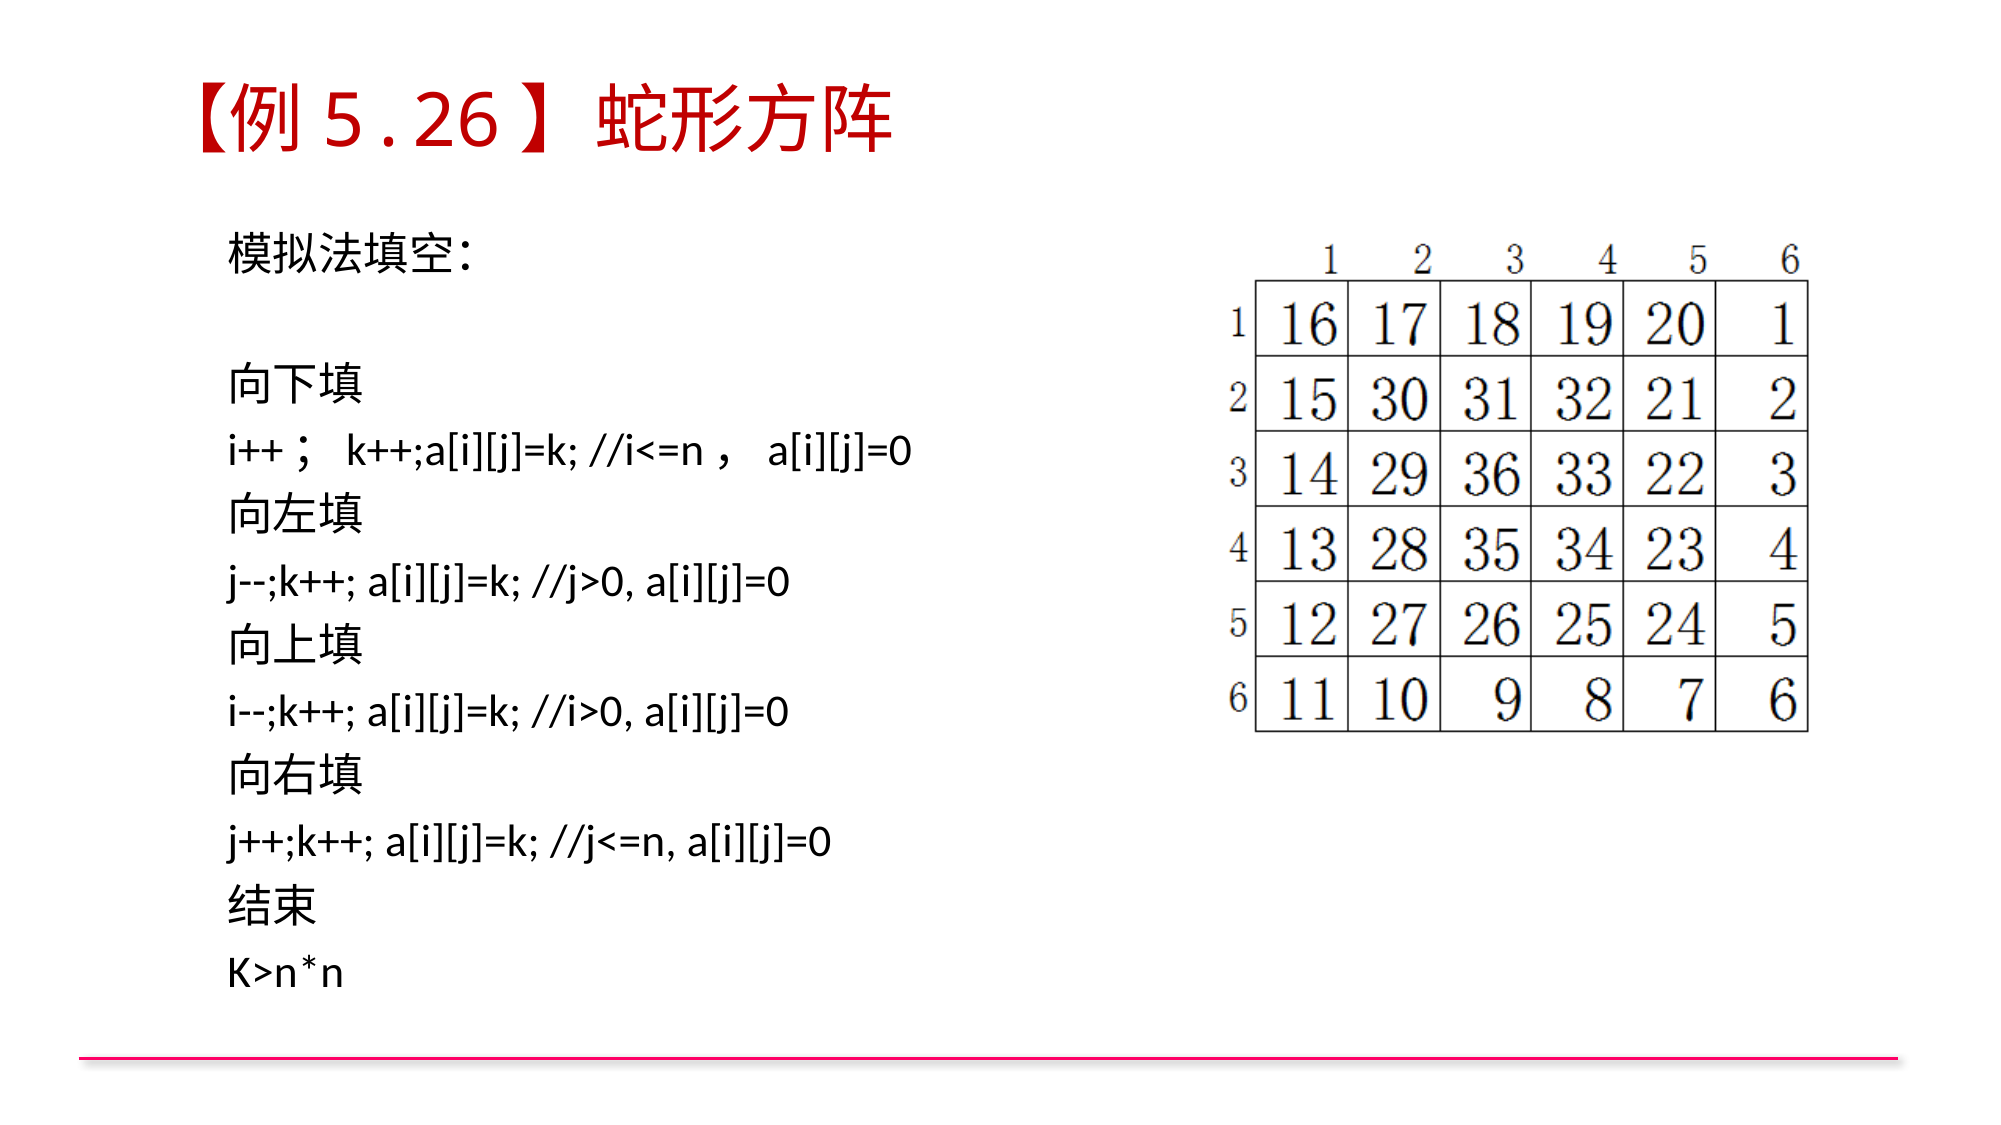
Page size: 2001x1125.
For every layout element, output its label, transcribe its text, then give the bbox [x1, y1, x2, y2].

picture [1213, 238, 1826, 748]
list 模拟法填空： 向下填 i++；k++;a[i][j]=k; //i<=n，a[i][j]=0 向左填 j--;k++; a[i][j]=k; //j>0, a[i][j]=0 向上填 i--;k++; a[i][j]=k; //i>0, a[i][j]=0 向右填 j++;k++; a[i][j]=k; //j<=n, a[i][j]=0 结束 K>n*n [212, 223, 1076, 1011]
title 【例5.26】蛇形方阵 [138, 60, 1864, 185]
